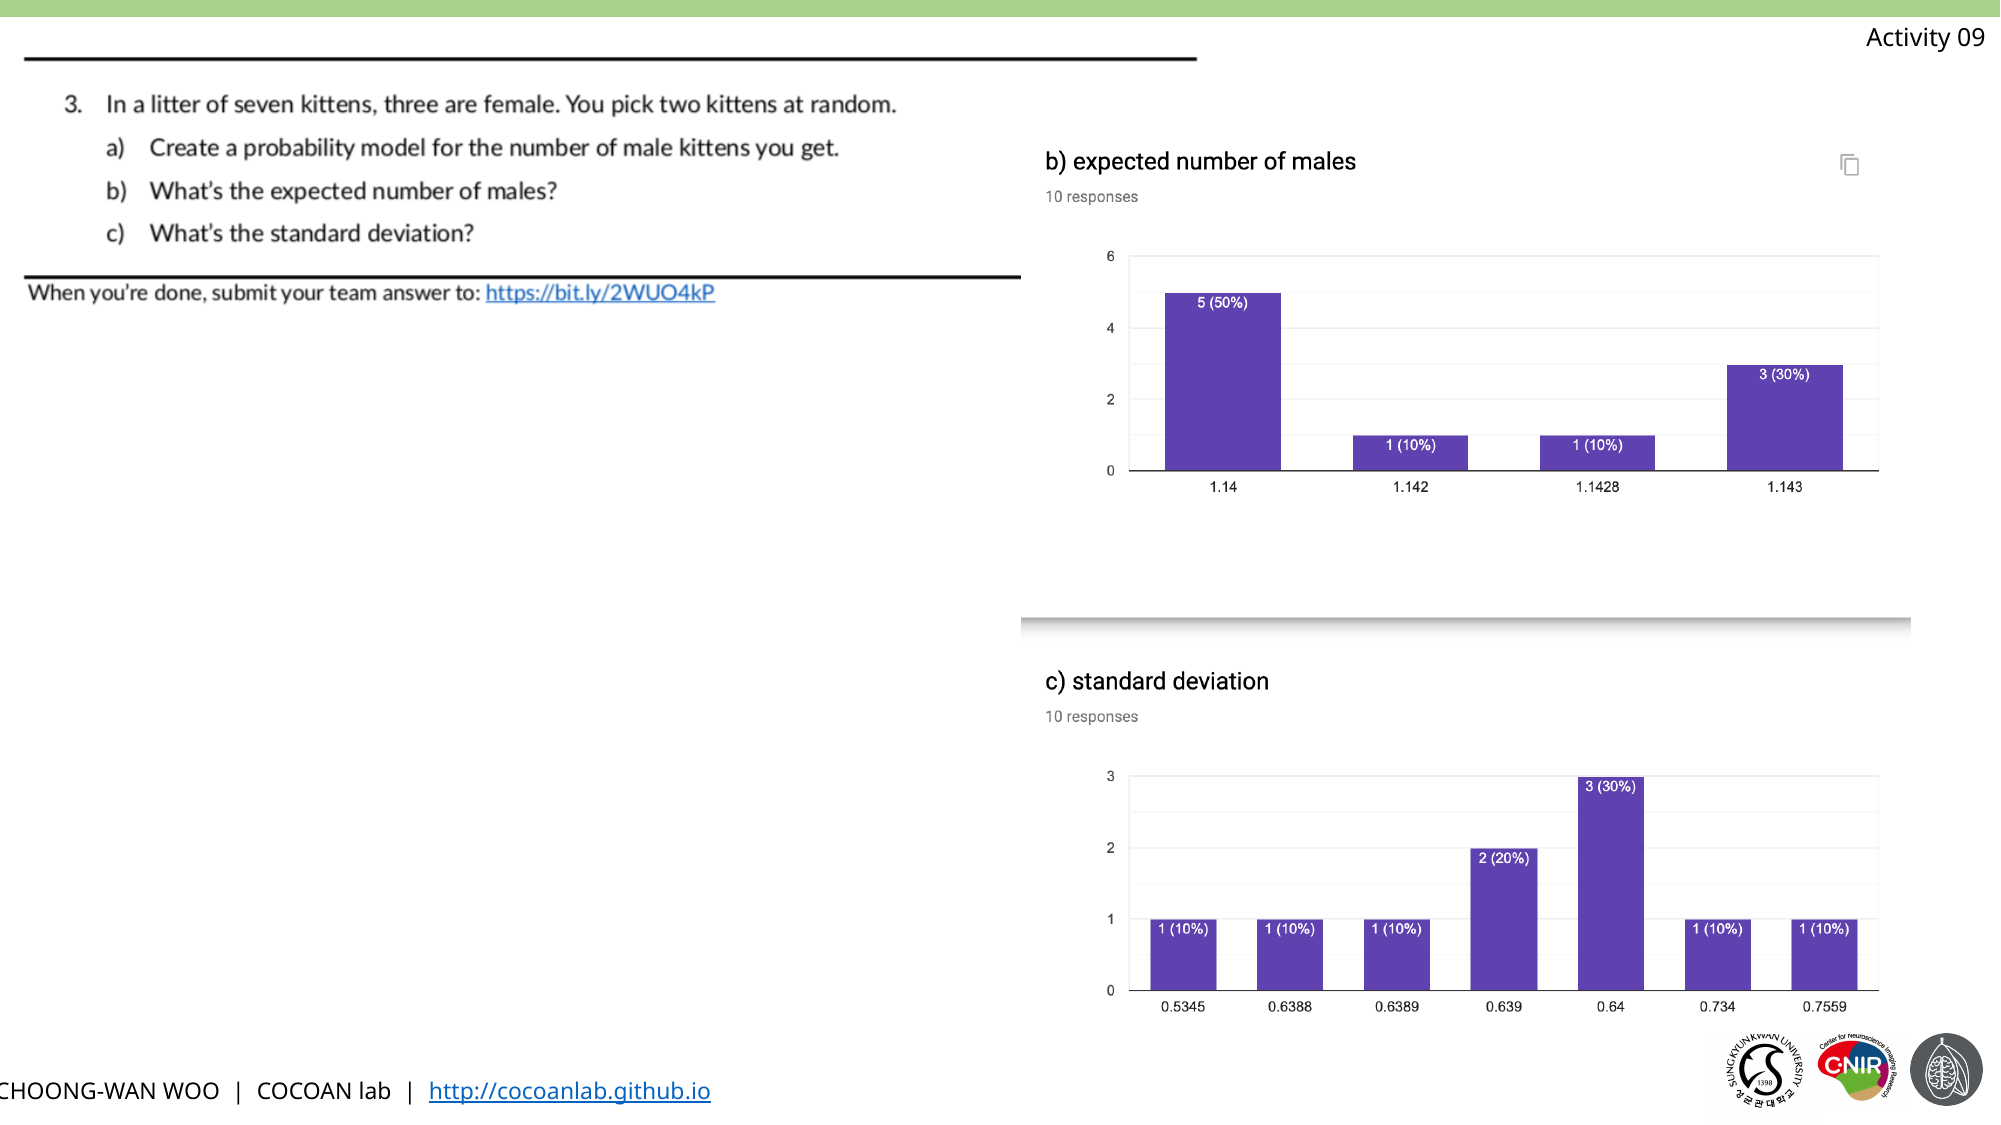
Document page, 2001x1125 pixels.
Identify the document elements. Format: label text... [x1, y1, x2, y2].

picture [11, 36, 1911, 1034]
text_box CHOONG-WAN WOO | COCOAN lab | http://cocoanlab.github.io [0, 1069, 727, 1116]
text_box [0, 0, 2000, 18]
text_box Activity 09 [1623, 13, 2000, 59]
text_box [1709, 1014, 1983, 1125]
